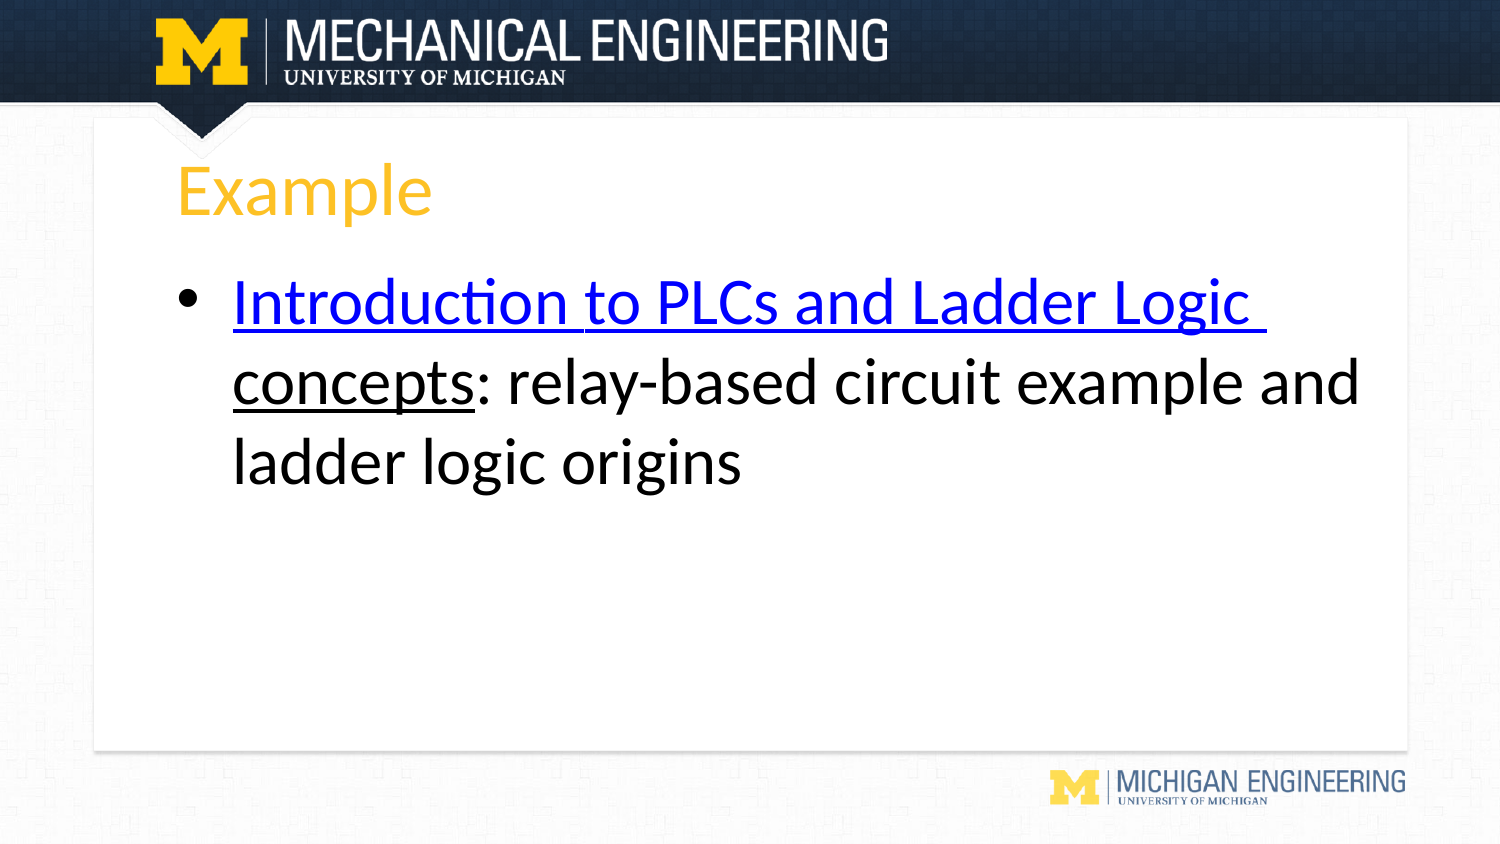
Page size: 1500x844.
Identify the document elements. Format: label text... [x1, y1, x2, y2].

list Introduction to PLCs and Ladder Logic concepts: relay-based circuit example and ladder logic origins [161, 250, 1400, 747]
title Example [161, 126, 1400, 245]
picture [0, 0, 1500, 844]
